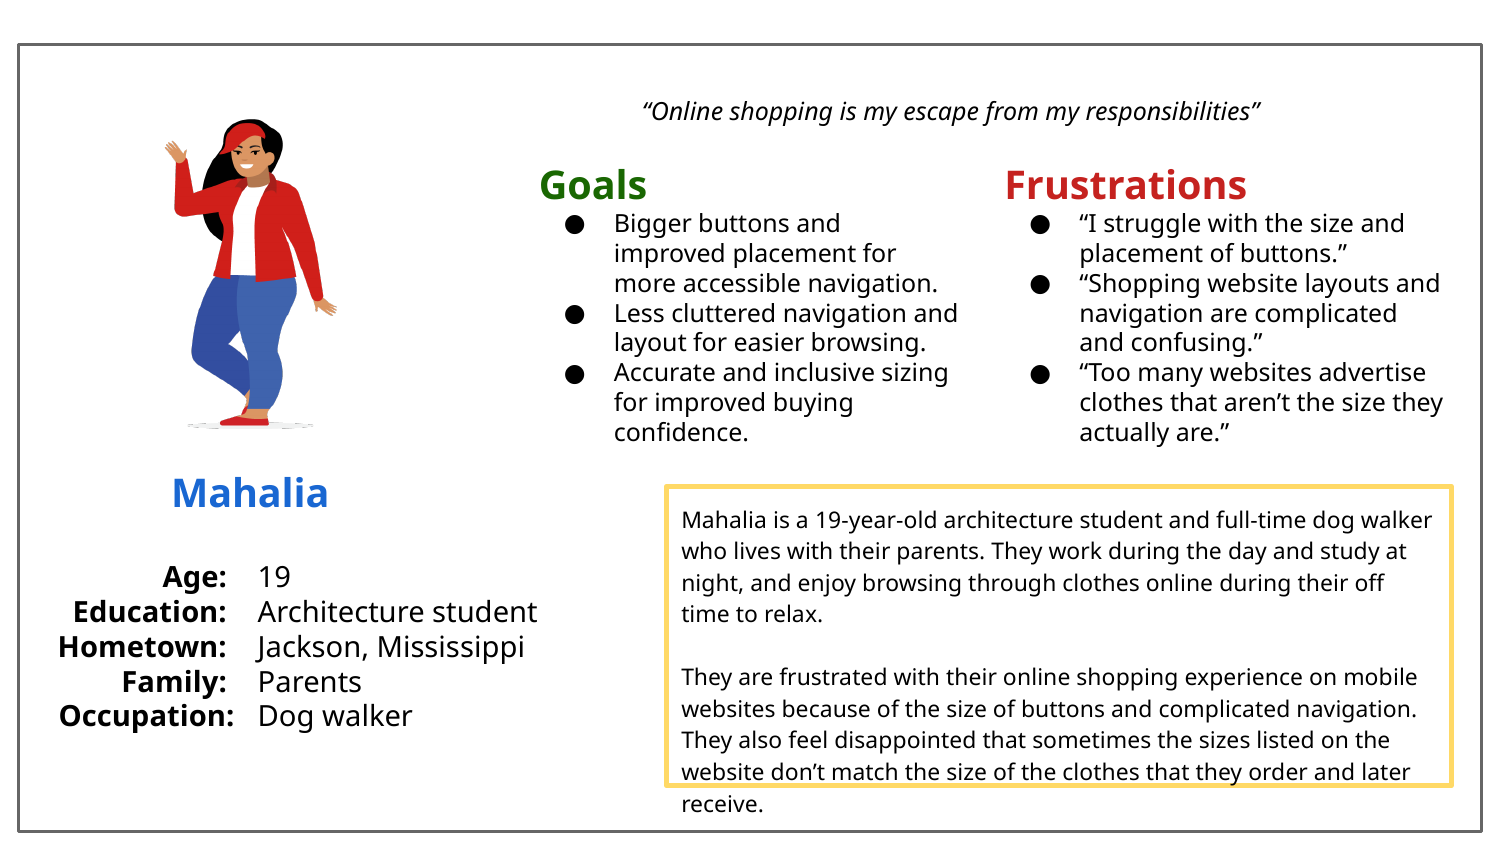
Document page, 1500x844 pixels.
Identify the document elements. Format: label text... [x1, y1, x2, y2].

text_box Goals Bigger buttons and improved placement for more accessible navigation. Less cluttered navigation and layout for easier browsing. Accurate and inclusive sizing for improved buying confidence. [523, 144, 975, 494]
text_box [18, 44, 1482, 832]
text_box Mahalia is a 19-year-old architecture student and full-time dog walker who lives with their parents. They work during the day and study at night, and enjoy browsing through clothes online during their off time to relax. They are frustrated with their online shopping experience on mobile websites because of the size of buttons and complicated navigation. They also feel disappointed that sometimes the sizes listed on the website don’t match the size of the clothes that they order and later receive. [666, 486, 1452, 786]
picture [67, 91, 433, 441]
text_box “Online shopping is my escape from my responsibilities” [450, 75, 1452, 145]
text_box Frustrations “I struggle with the size and placement of buttons.” “Shopping website layouts and navigation are complicated and confusing.” “Too many websites advertise clothes that aren’t the size they actually are.” [989, 144, 1465, 494]
text_box Age: Education: Hometown: Family: Occupation: [3, 542, 242, 743]
text_box Mahalia [23, 453, 477, 531]
text_box 19 Architecture student Jackson, Mississippi Parents Dog walker [242, 542, 666, 756]
